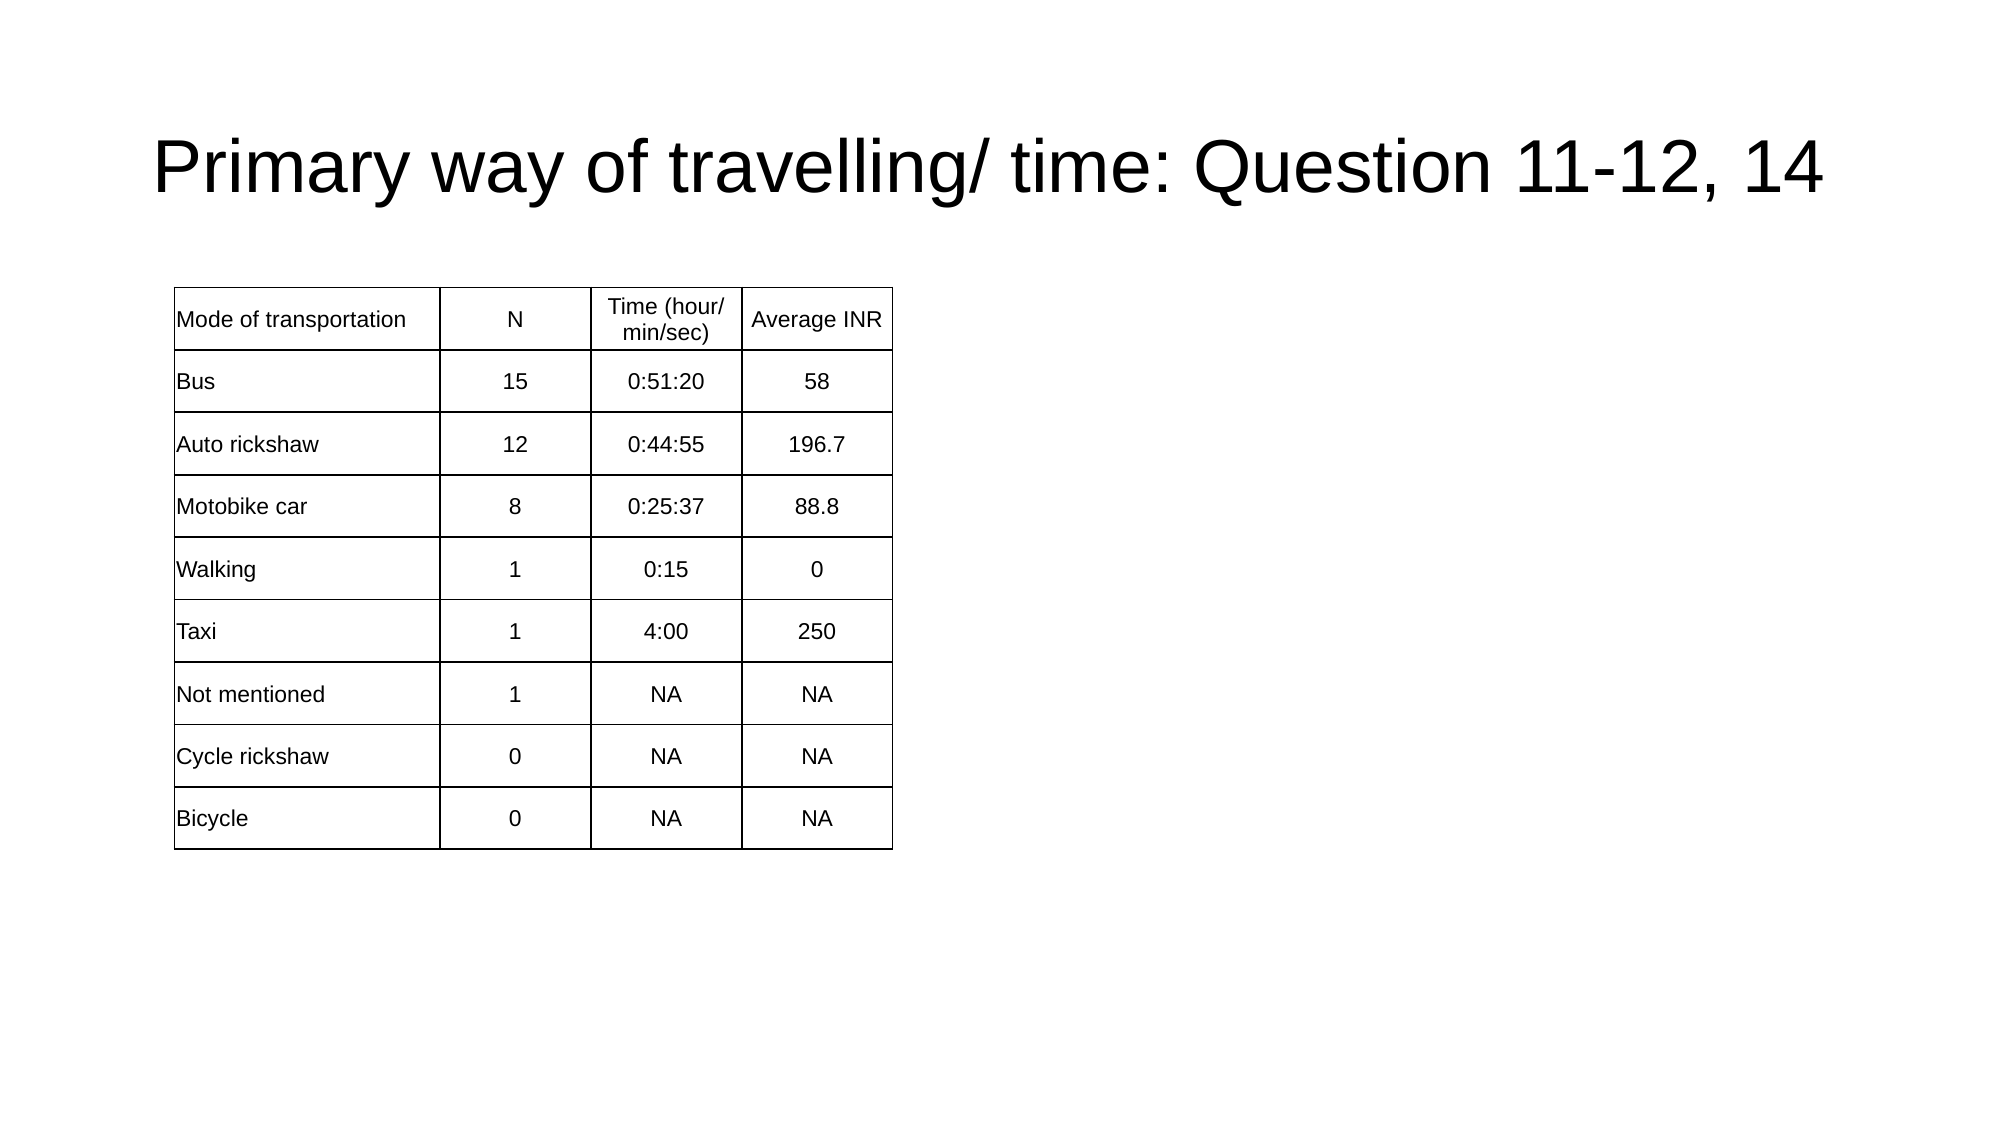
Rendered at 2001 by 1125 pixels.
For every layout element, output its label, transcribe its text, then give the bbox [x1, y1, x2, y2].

table_cell Cycle rickshaw [175, 725, 439, 786]
table_cell Bus [175, 351, 439, 411]
table_cell 1 [441, 538, 590, 599]
table_cell 1 [441, 600, 590, 661]
table_cell 0:44:55 [592, 413, 741, 474]
table_cell NA [592, 725, 741, 786]
table_cell NA [592, 663, 741, 724]
table_cell 0:15 [592, 538, 741, 599]
table_cell 88.8 [743, 476, 892, 536]
table_cell NA [743, 725, 892, 786]
table_cell NA [743, 788, 892, 848]
table_cell 0:25:37 [592, 476, 741, 536]
table_cell NA [743, 663, 892, 724]
table_cell Auto rickshaw [175, 413, 439, 474]
table_cell 58 [743, 351, 892, 411]
table_cell 0 [441, 725, 590, 786]
title Primary way of travelling/ time: Question 11-12, 14 [137, 59, 1863, 278]
table_cell Taxi [175, 600, 439, 661]
table_cell 0 [743, 538, 892, 599]
table_cell Not mentioned [175, 663, 439, 724]
table_cell Walking [175, 538, 439, 599]
table_header Mode of transportation [175, 288, 439, 349]
table_cell 15 [441, 351, 590, 411]
table_cell 12 [441, 413, 590, 474]
table_cell Bicycle [175, 788, 439, 848]
table_cell 0:51:20 [592, 351, 741, 411]
table_header Time (hour/min/sec) [592, 288, 741, 349]
table_cell 196.7 [743, 413, 892, 474]
table_cell NA [592, 788, 741, 848]
table_cell Motobike car [175, 476, 439, 536]
table_cell 8 [441, 476, 590, 536]
table_header Average INR [743, 288, 892, 349]
table_header N [441, 288, 590, 349]
table_cell 1 [441, 663, 590, 724]
table_cell 0 [441, 788, 590, 848]
table_cell 4:00 [592, 600, 741, 661]
table_cell 250 [743, 600, 892, 661]
